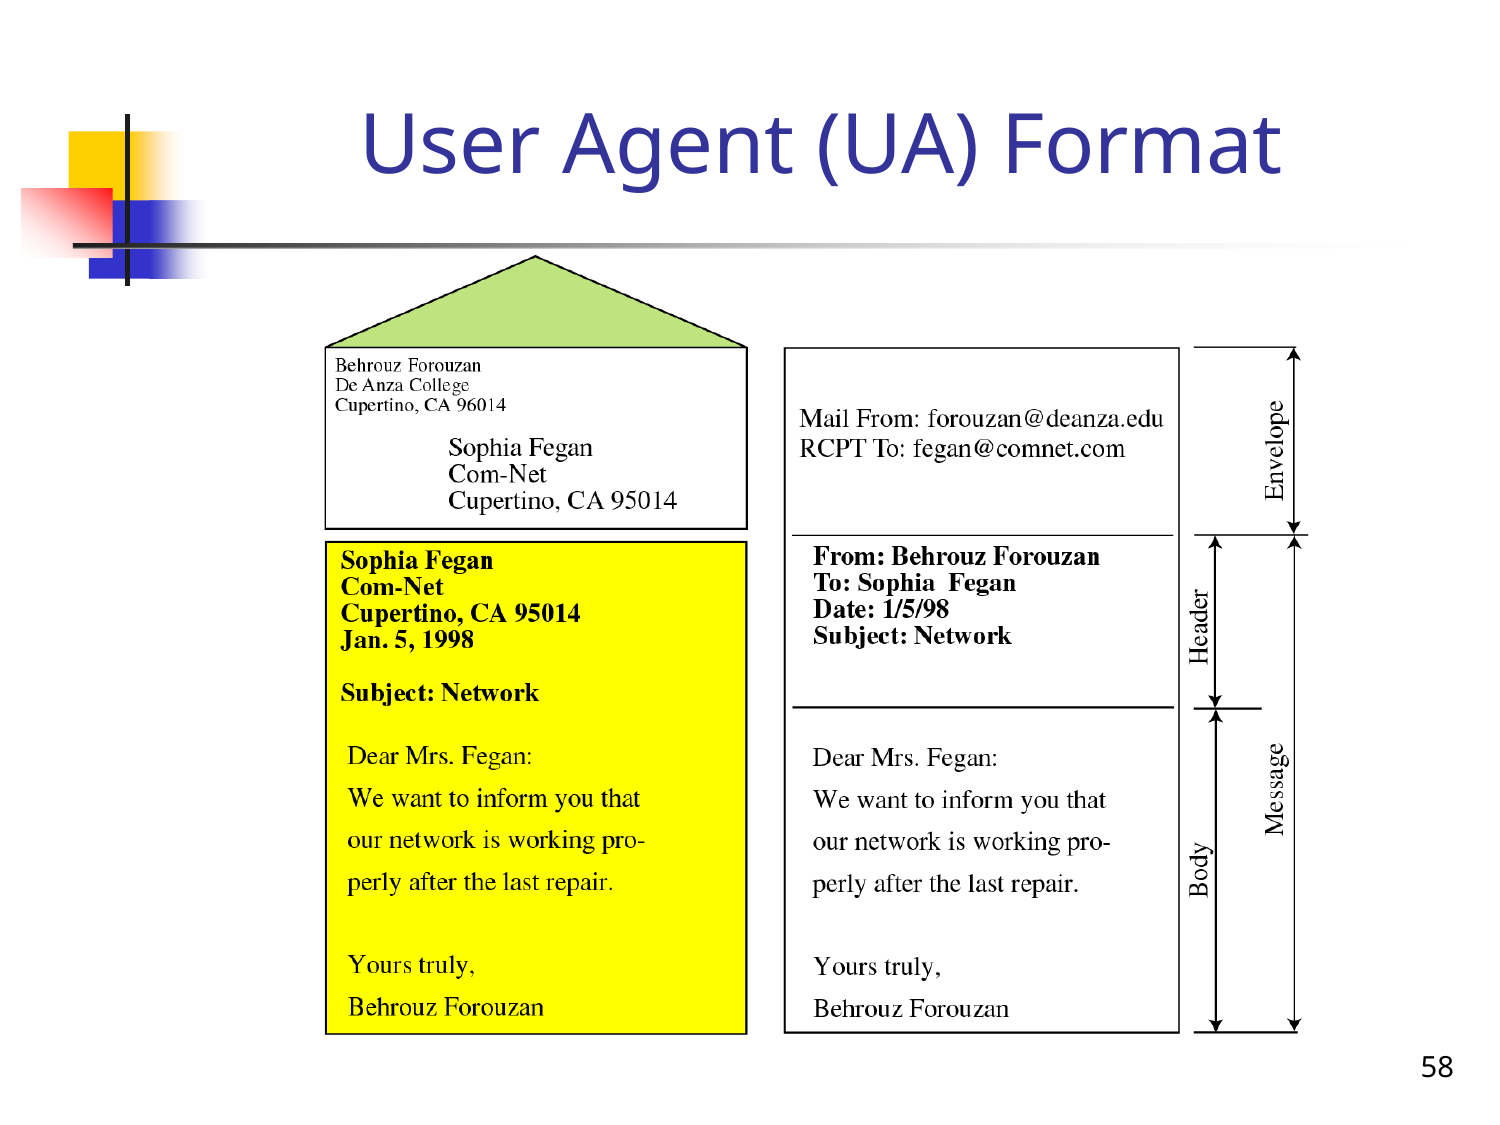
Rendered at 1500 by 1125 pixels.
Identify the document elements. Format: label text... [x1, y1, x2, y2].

slide_number 58 [1392, 1055, 1457, 1090]
picture [20, 188, 1423, 279]
title User Agent (UA) Format [61, 90, 1439, 191]
text_box [324, 255, 1309, 1035]
